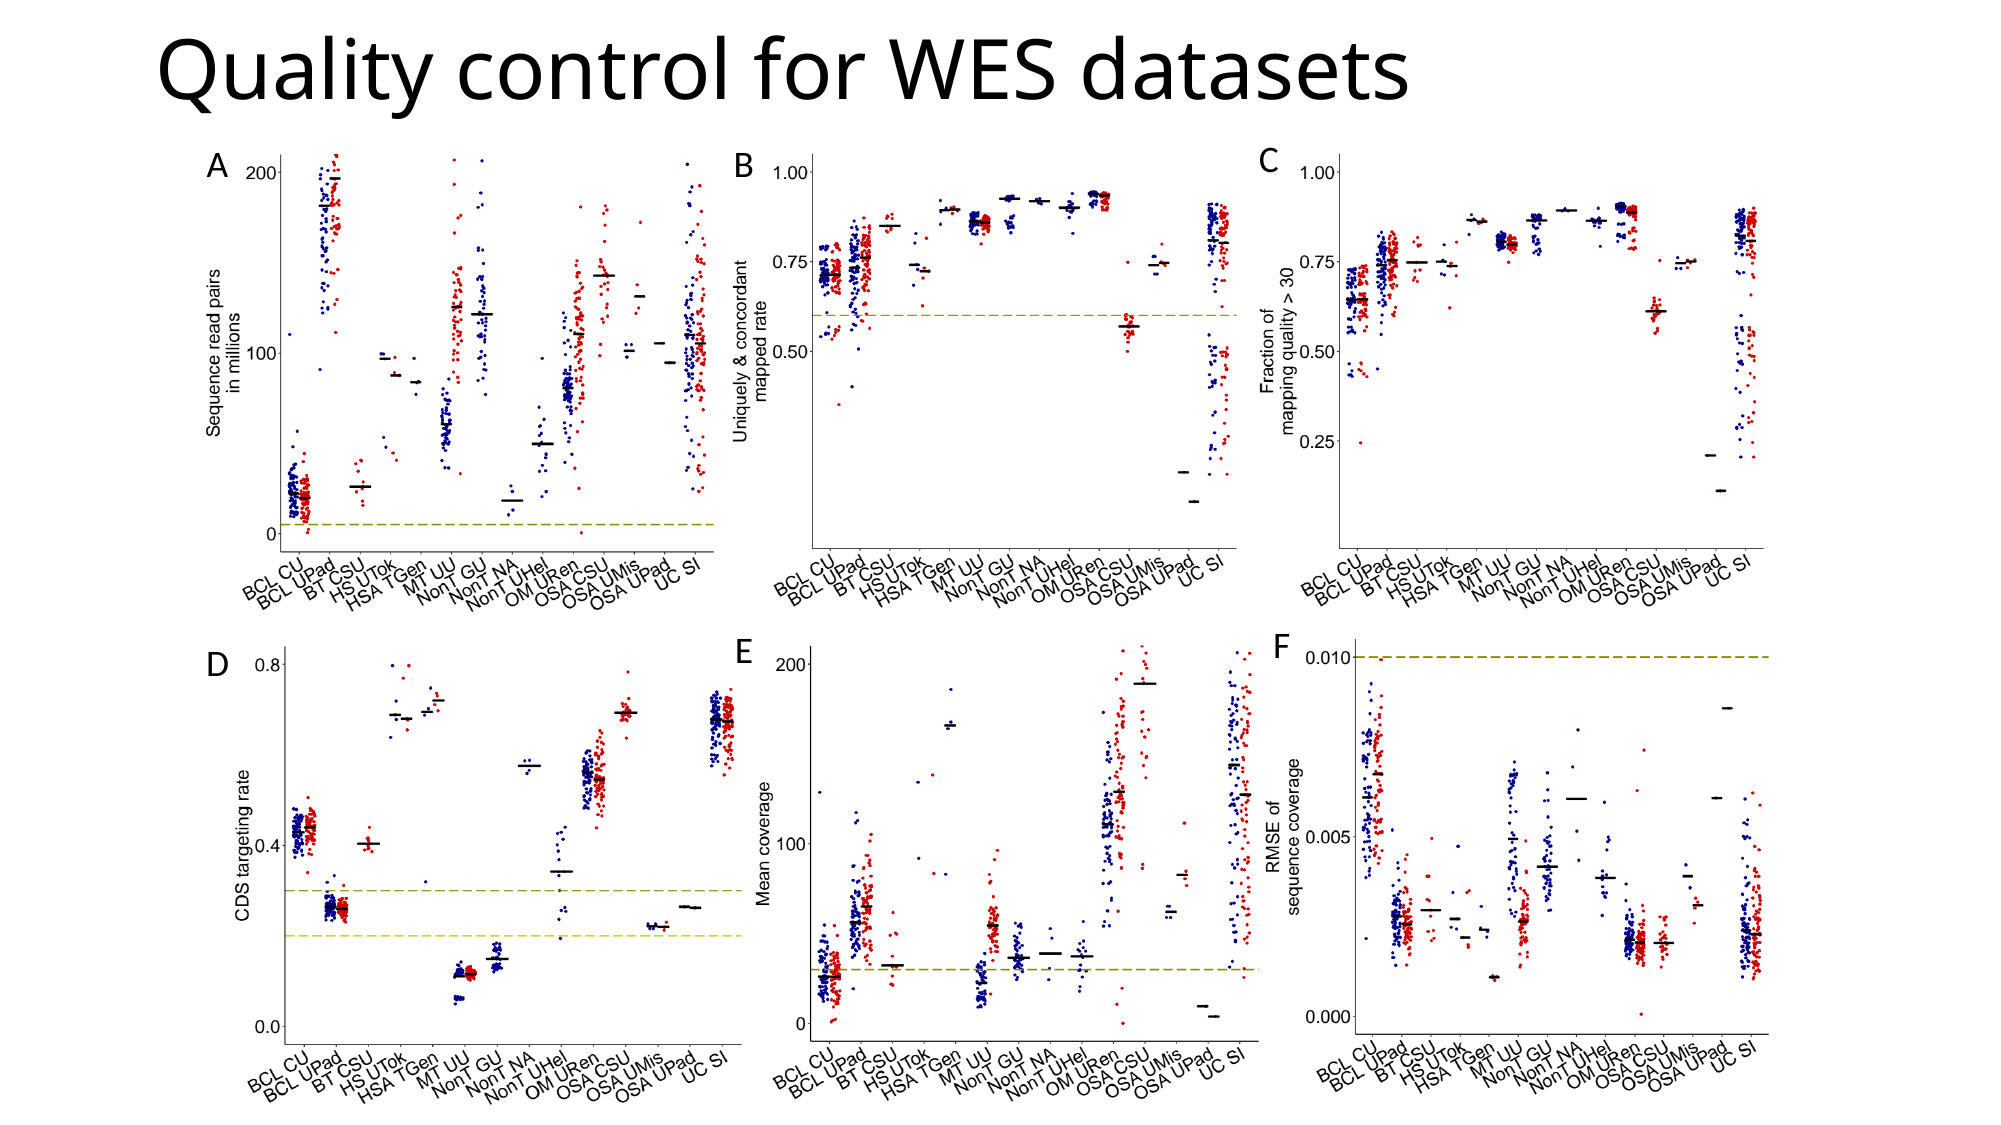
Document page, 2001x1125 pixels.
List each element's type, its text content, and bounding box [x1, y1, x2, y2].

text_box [191, 127, 1775, 1125]
title Quality control for WES datasets [140, 0, 1984, 182]
